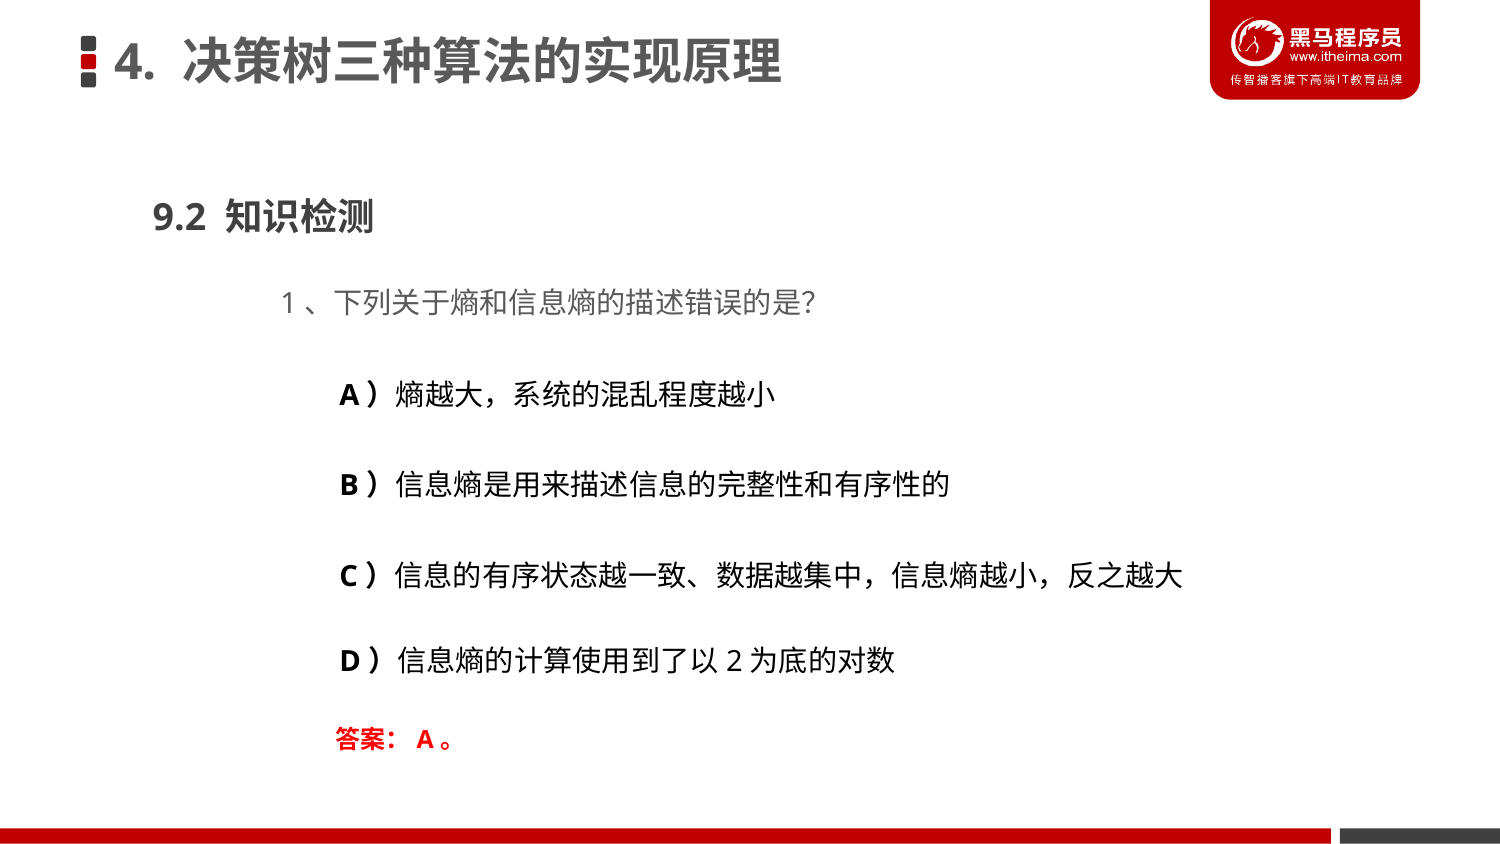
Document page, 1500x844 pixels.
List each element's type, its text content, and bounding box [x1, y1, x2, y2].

text_box 答案：A。 [321, 715, 480, 761]
text_box 4. 决策树三种算法的实现原理 [103, 0, 987, 130]
picture [1212, 8, 1421, 94]
text_box 9.2 知识检测 [138, 185, 715, 246]
text_box 1、下列关于熵和信息熵的描述错误的是？ [265, 276, 904, 327]
text_box A）熵越大，系统的混乱程度越小 B）信息熵是用来描述信息的完整性和有序性的 C）信息的有序状态越一致、数据越集中，信息熵越小，反之越大 D）信息熵的计算使用到了以2为底的对数 [324, 358, 1258, 685]
